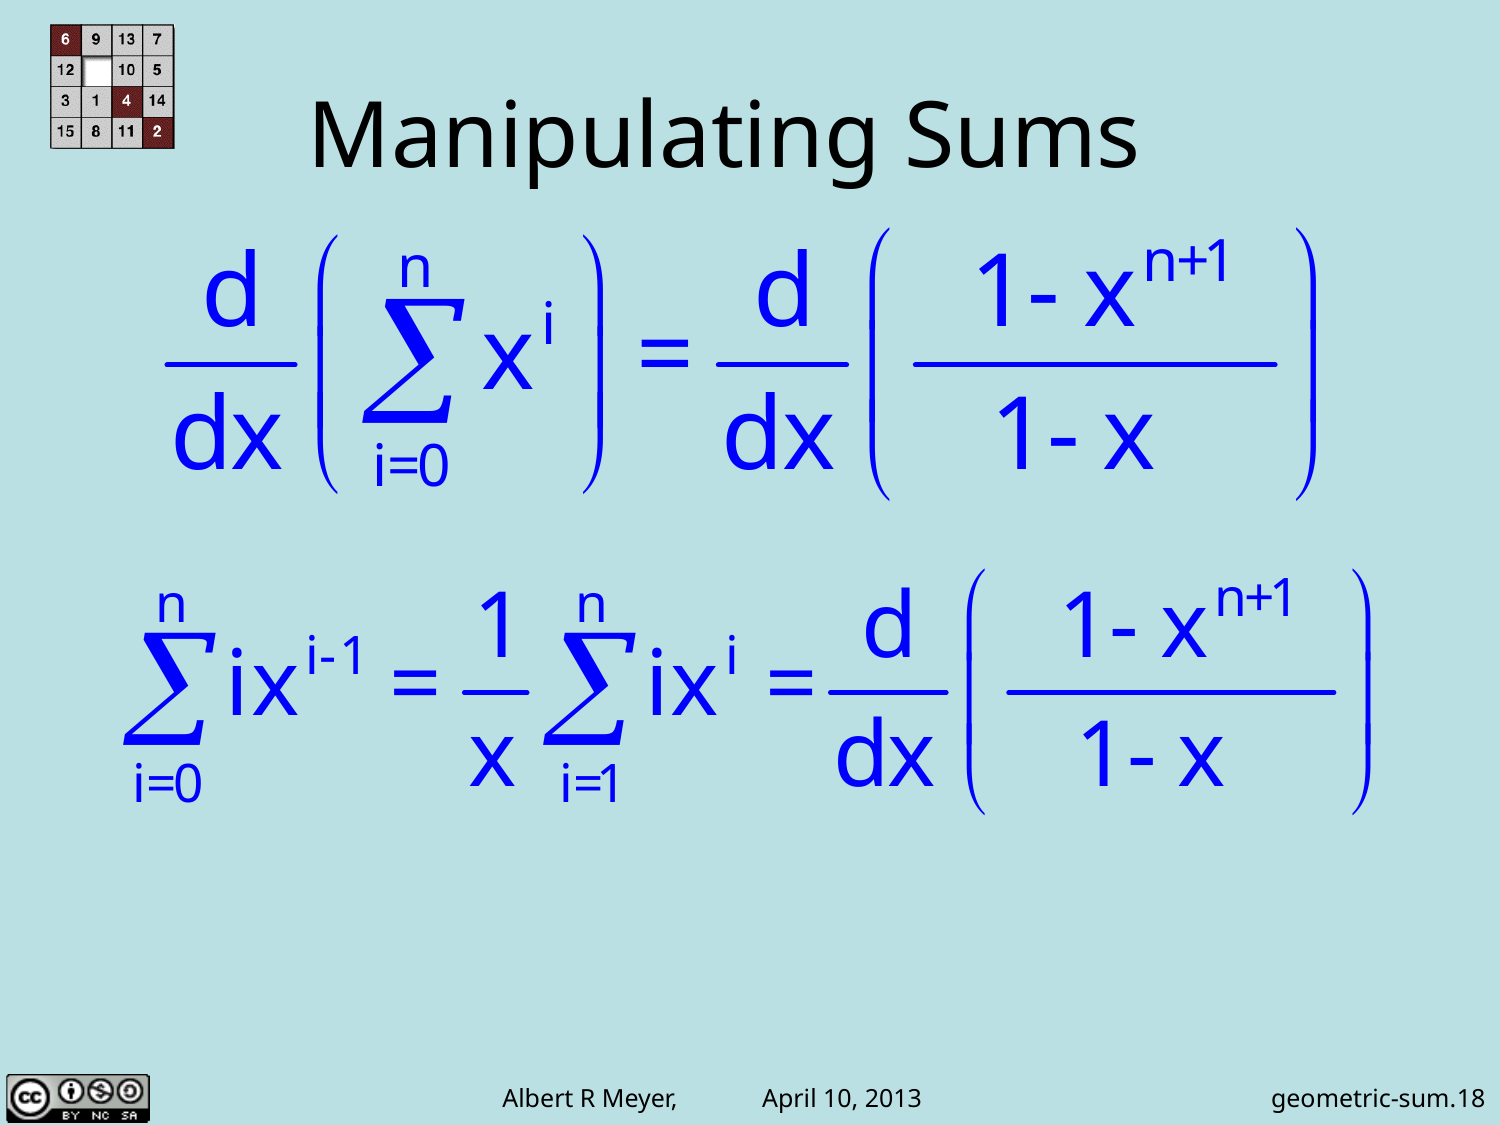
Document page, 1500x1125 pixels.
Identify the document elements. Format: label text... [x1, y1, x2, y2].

title Manipulating Sums [87, 37, 1363, 225]
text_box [149, 204, 1350, 526]
picture [50, 24, 175, 149]
picture [6, 1074, 150, 1123]
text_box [109, 547, 1401, 838]
